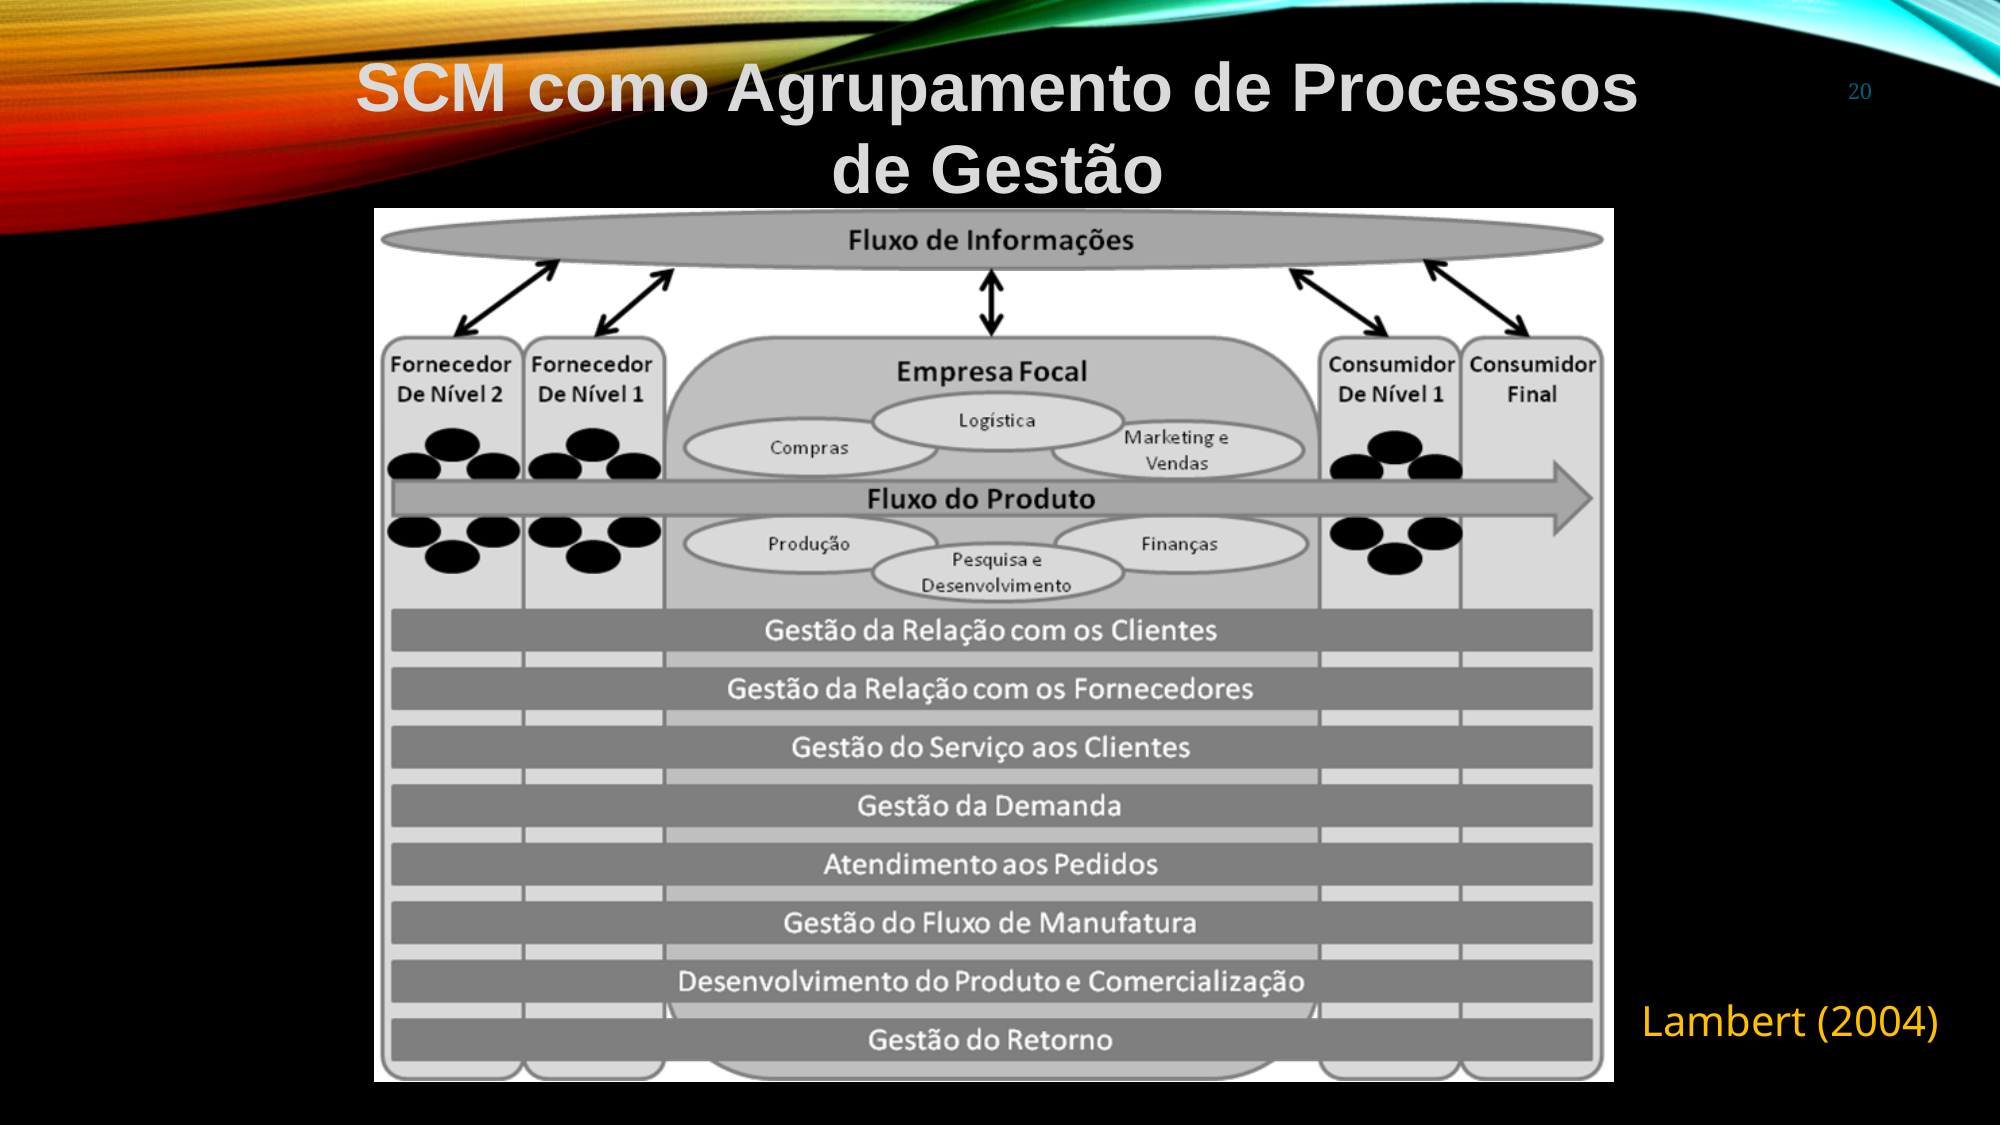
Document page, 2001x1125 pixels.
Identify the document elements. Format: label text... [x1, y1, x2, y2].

slide_number 20 [1674, 62, 1888, 123]
text_box SCM como Agrupamento de Processos de Gestão [323, 31, 1674, 219]
picture [0, 0, 2000, 1083]
text_box Lambert (2004) [1625, 992, 1967, 1083]
